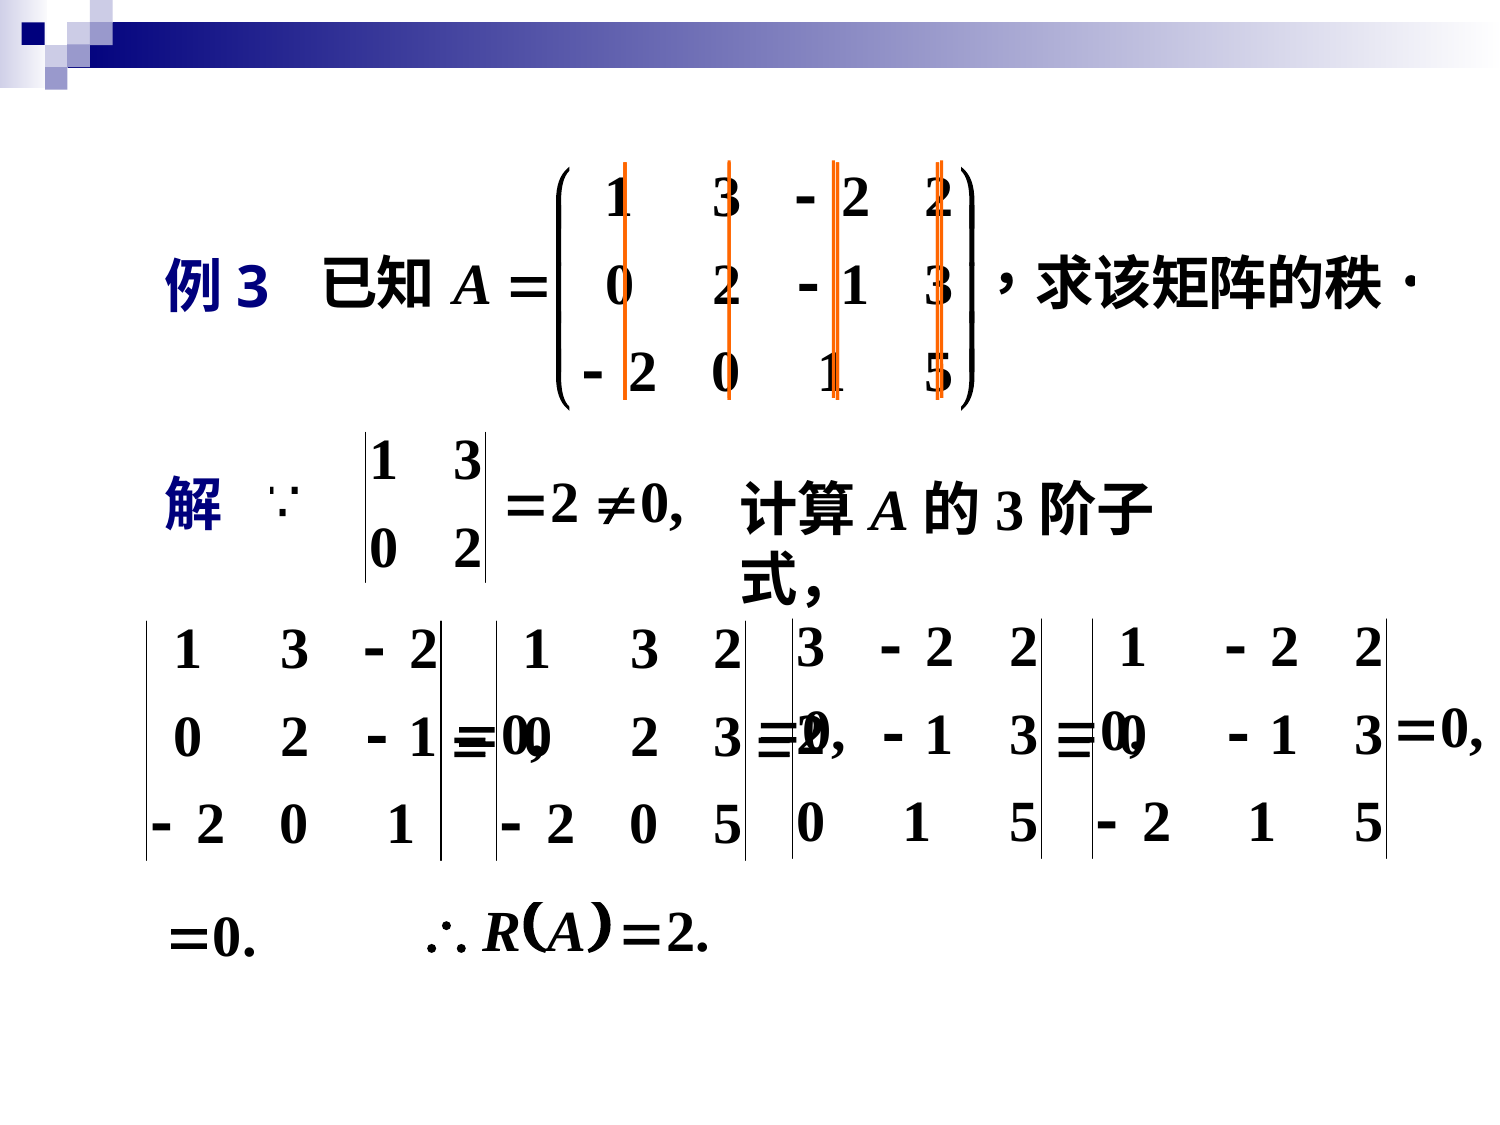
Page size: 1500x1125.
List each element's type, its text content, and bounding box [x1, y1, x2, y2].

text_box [162, 737, 1090, 963]
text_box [426, 901, 713, 969]
text_box 解 [149, 459, 265, 545]
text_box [1049, 703, 1147, 765]
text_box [270, 426, 688, 588]
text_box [728, 160, 942, 399]
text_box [433, 707, 549, 735]
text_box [491, 616, 753, 735]
text_box 计算A的3阶子式， [724, 464, 1238, 620]
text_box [624, 162, 724, 401]
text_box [787, 614, 1049, 735]
text_box 例3 [149, 241, 300, 327]
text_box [1087, 614, 1392, 863]
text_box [1389, 701, 1486, 763]
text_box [751, 703, 782, 735]
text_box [124, 616, 449, 865]
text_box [324, 164, 1415, 413]
